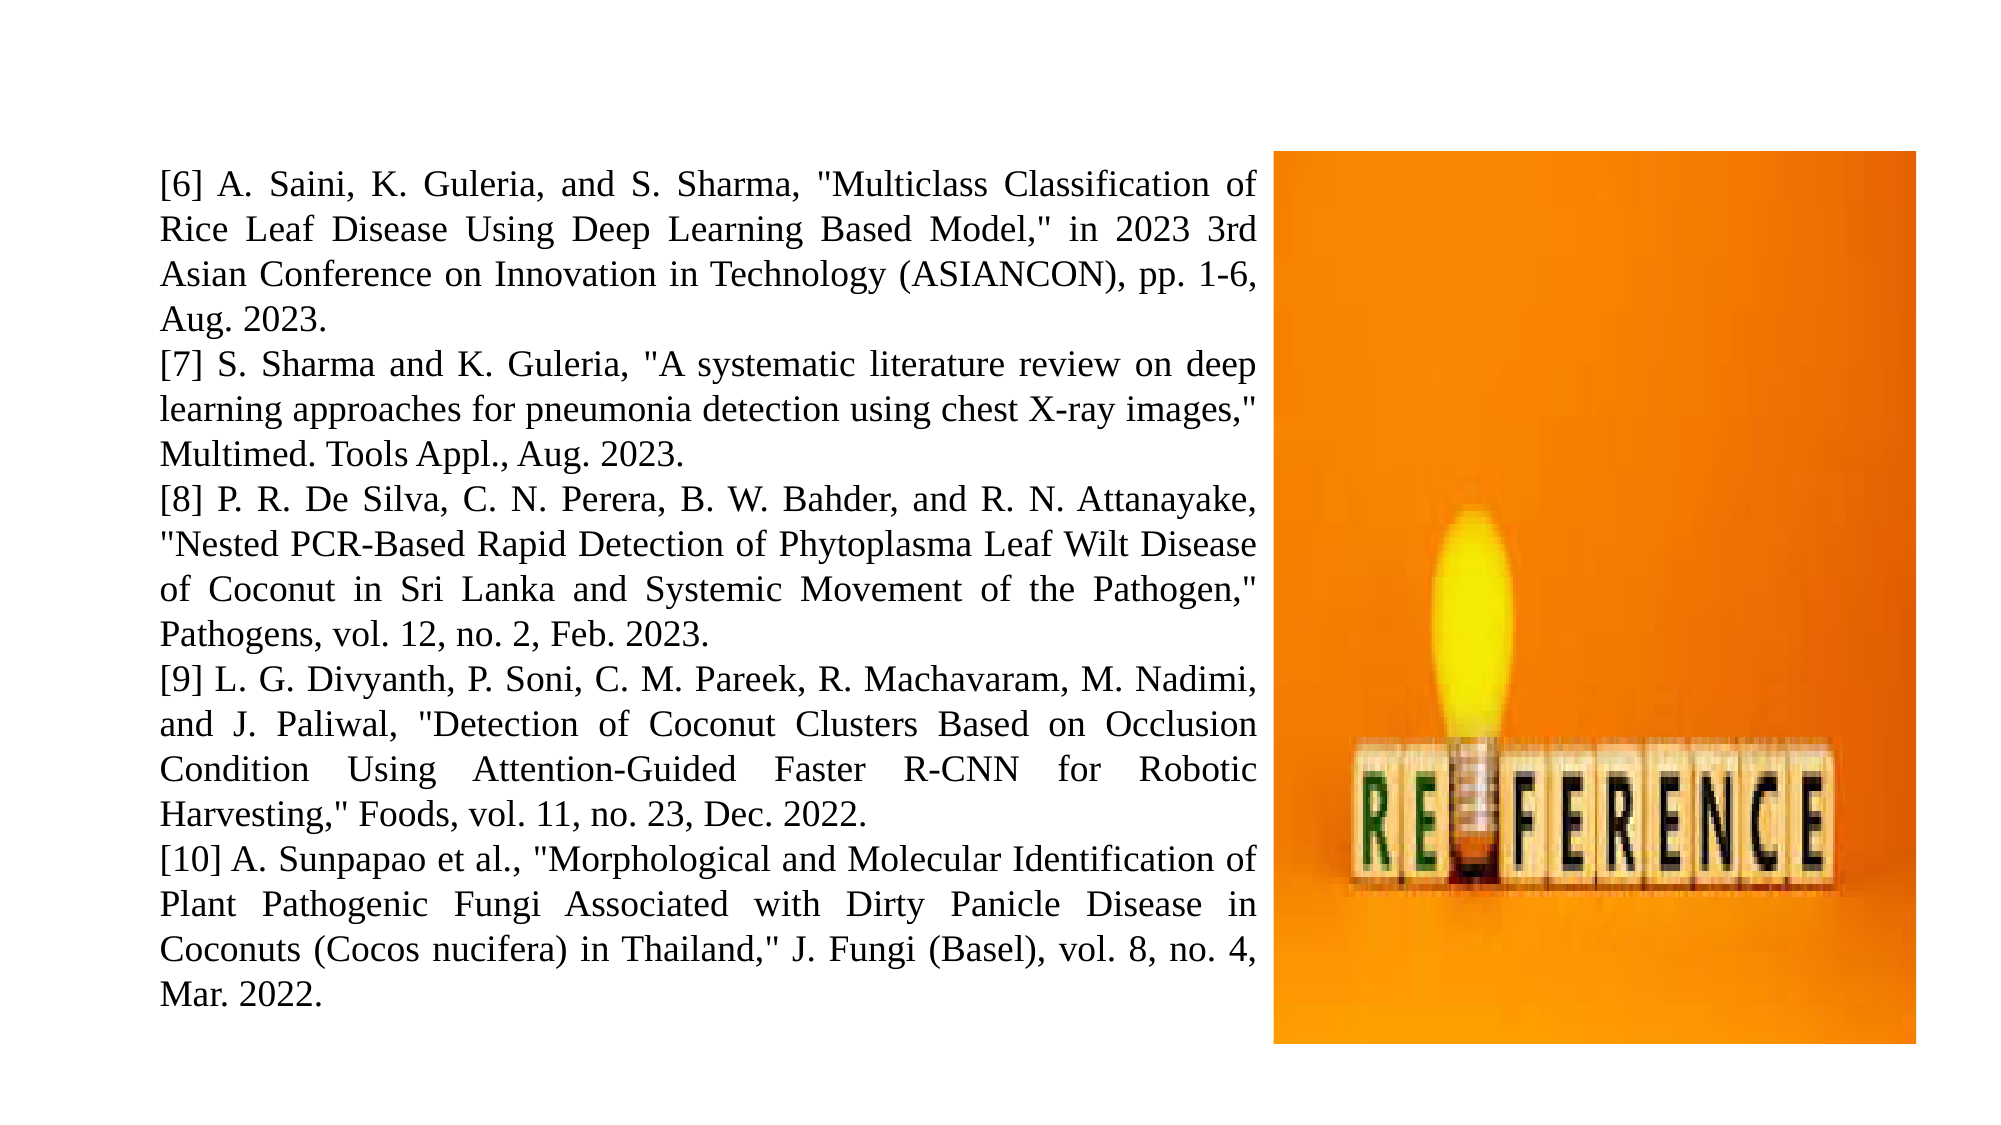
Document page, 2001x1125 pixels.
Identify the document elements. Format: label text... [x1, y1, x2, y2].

picture [1273, 151, 1917, 1044]
text_box [6] A. Saini, K. Guleria, and S. Sharma, "Multiclass Classification of Rice Leaf Disease Using Deep Learning Based Model," in 2023 3rd Asian Conference on Innovation in Technology (ASIANCON), pp. 1-6, Aug. 2023. [7] S. Sharma and K. Guleria, "A systematic literature review on deep learning approaches for pneumonia detection using chest X-ray images," Multimed. Tools Appl., Aug. 2023. [8] P. R. De Silva, C. N. Perera, B. W. Bahder, and R. N. Attanayake, "Nested PCR-Based Rapid Detection of Phytoplasma Leaf Wilt Disease of Coconut in Sri Lanka and Systemic Movement of the Pathogen," Pathogens, vol. 12, no. 2, Feb. 2023. [9] L. G. Divyanth, P. Soni, C. M. Pareek, R. Machavaram, M. Nadimi, and J. Paliwal, "Detection of Coconut Clusters Based on Occlusion Condition Using Attention-Guided Faster R-CNN for Robotic Harvesting," Foods, vol. 11, no. 23, Dec. 2022. [10] A. Sunpapao et al., "Morphological and Molecular Identification of Plant Pathogenic Fungi Associated with Dirty Panicle Disease in Coconuts (Cocos nucifera) in Thailand," J. Fungi (Basel), vol. 8, no. 4, Mar. 2022. [144, 151, 1274, 1062]
